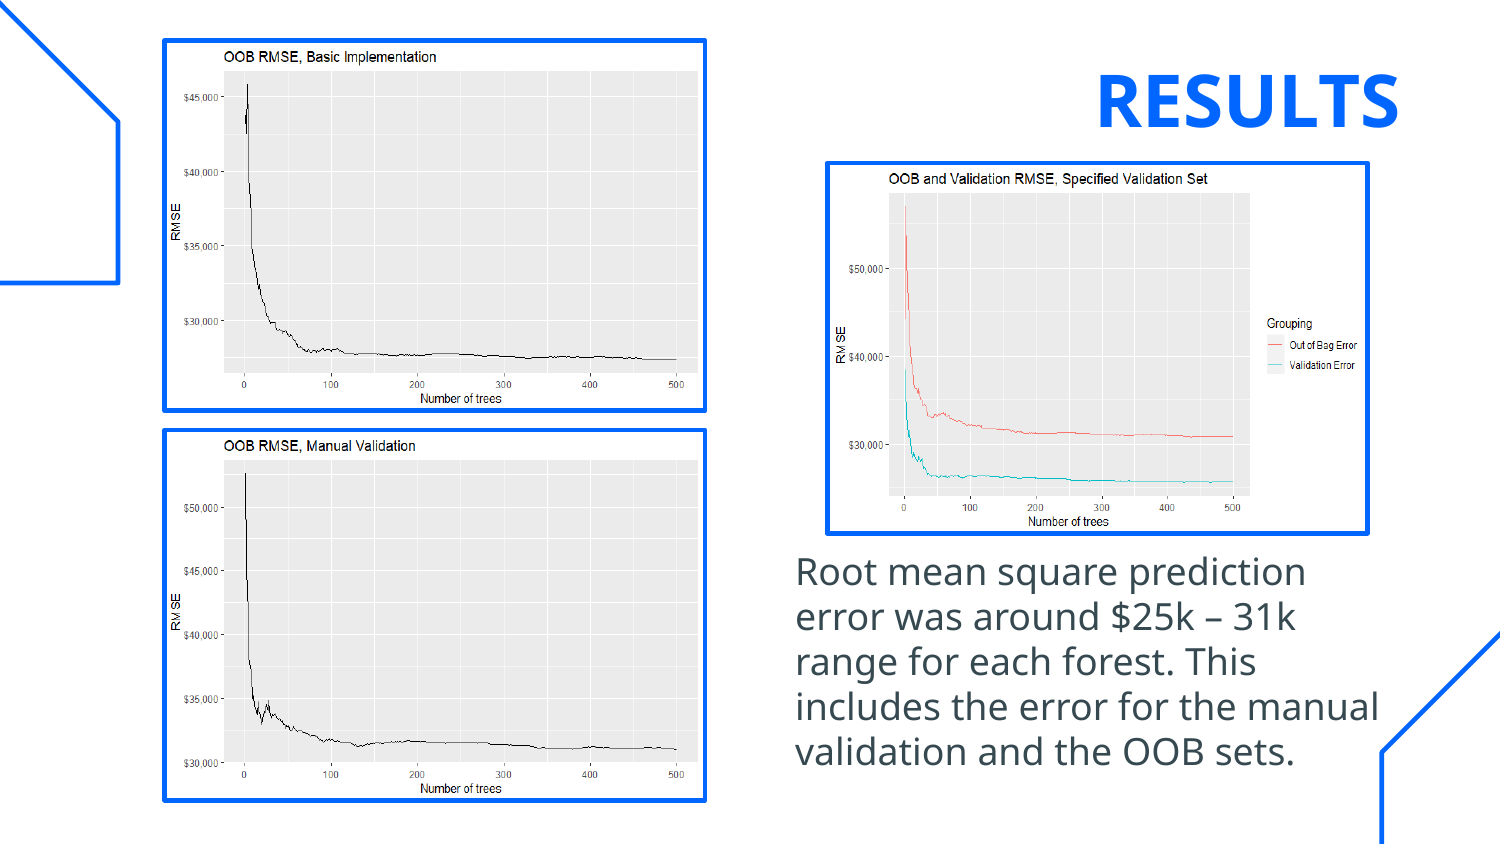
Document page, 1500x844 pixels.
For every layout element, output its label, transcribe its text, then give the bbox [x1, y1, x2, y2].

subtitle Root mean square prediction error was around $25k – 31k range for each forest. This includes the error for the manual validation and the OOB sets. [780, 533, 1417, 782]
picture [828, 165, 1368, 534]
title RESULTS [468, 39, 1417, 177]
picture [164, 432, 704, 801]
picture [164, 43, 704, 412]
